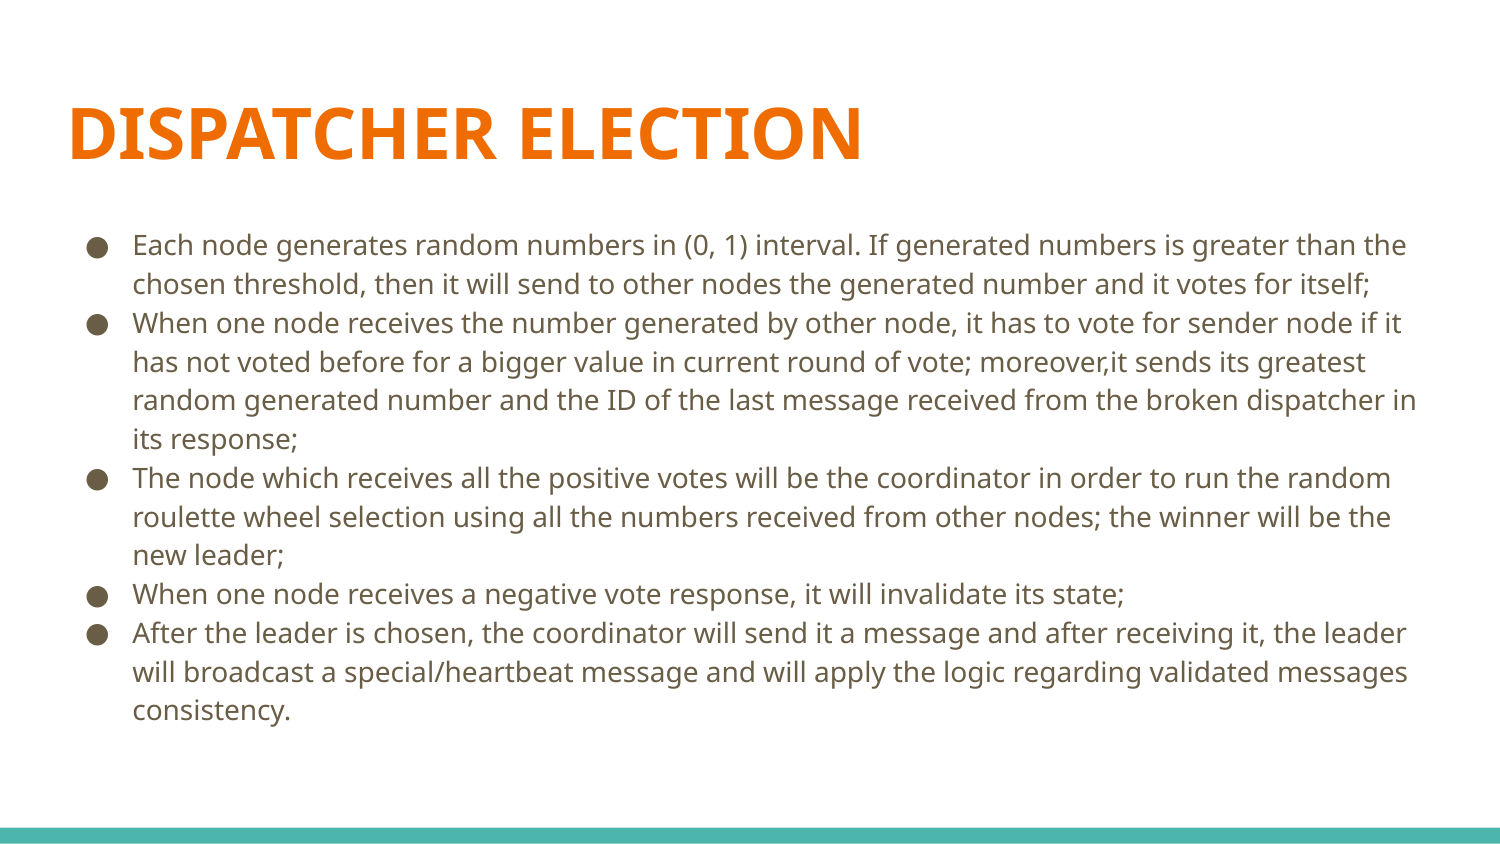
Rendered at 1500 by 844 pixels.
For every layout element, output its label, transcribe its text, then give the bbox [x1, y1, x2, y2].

list Each node generates random numbers in (0, 1) interval. If generated numbers is greater than the chosen threshold, then it will send to other nodes the generated number and it votes for itself; When one node receives the number generated by other node, it has to vote for sender node if it has not voted before for a bigger value in current round of vote; moreover,it sends its greatest random generated number and the ID of the last message received from the broken dispatcher in its response; The node which receives all the positive votes will be the coordinator in order to run the random roulette wheel selection using all the numbers received from other nodes; the winner will be the new leader; When one node receives a negative vote response, it will invalidate its state; After the leader is chosen, the coordinator will send it a message and after receiving it, the leader will broadcast a special/heartbeat message and will apply the logic regarding validated messages consistency. [51, 207, 1449, 750]
title DISPATCHER ELECTION [51, 72, 1449, 189]
